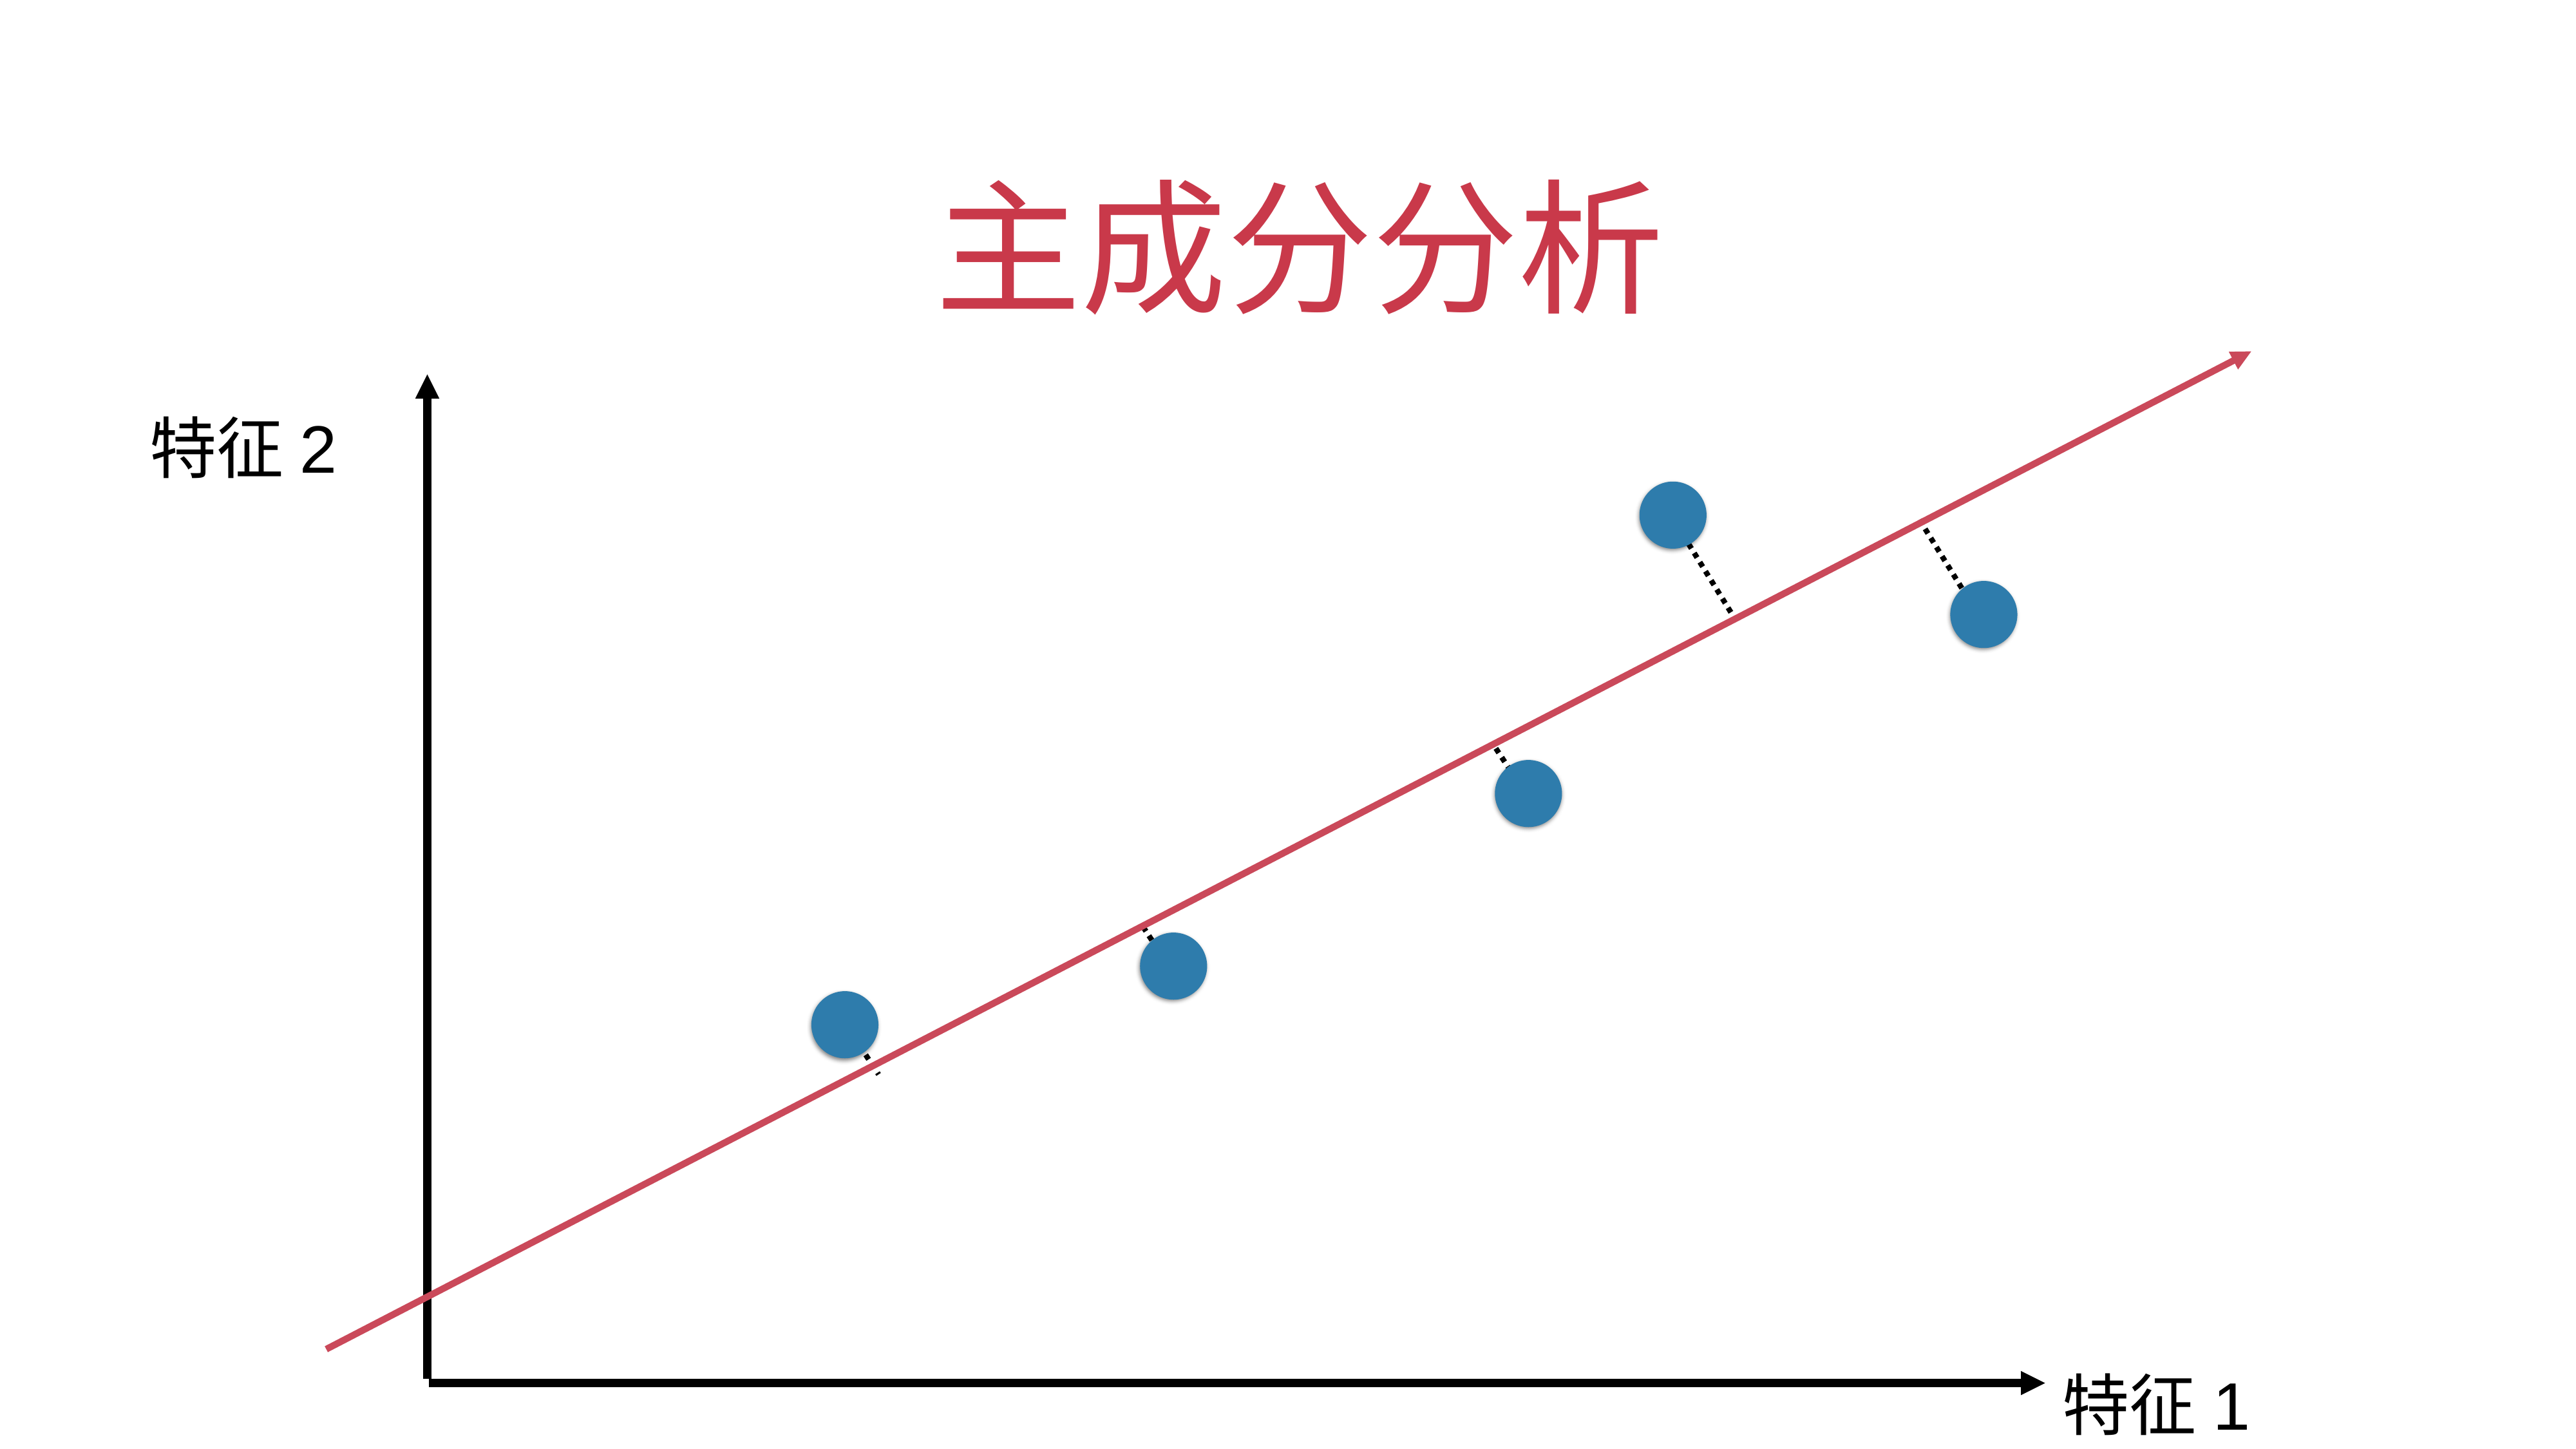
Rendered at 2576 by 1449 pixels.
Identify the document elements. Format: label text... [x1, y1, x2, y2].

text_box [429, 1379, 2045, 1387]
text_box [1942, 351, 2251, 511]
text_box 特征1 [2057, 1317, 2432, 1449]
text_box 特征2 [144, 360, 519, 492]
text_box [848, 516, 1983, 1075]
text_box [1640, 481, 1707, 511]
text_box [1990, 581, 2018, 648]
title 主成分分析 [187, 122, 2389, 337]
text_box [811, 991, 843, 1059]
